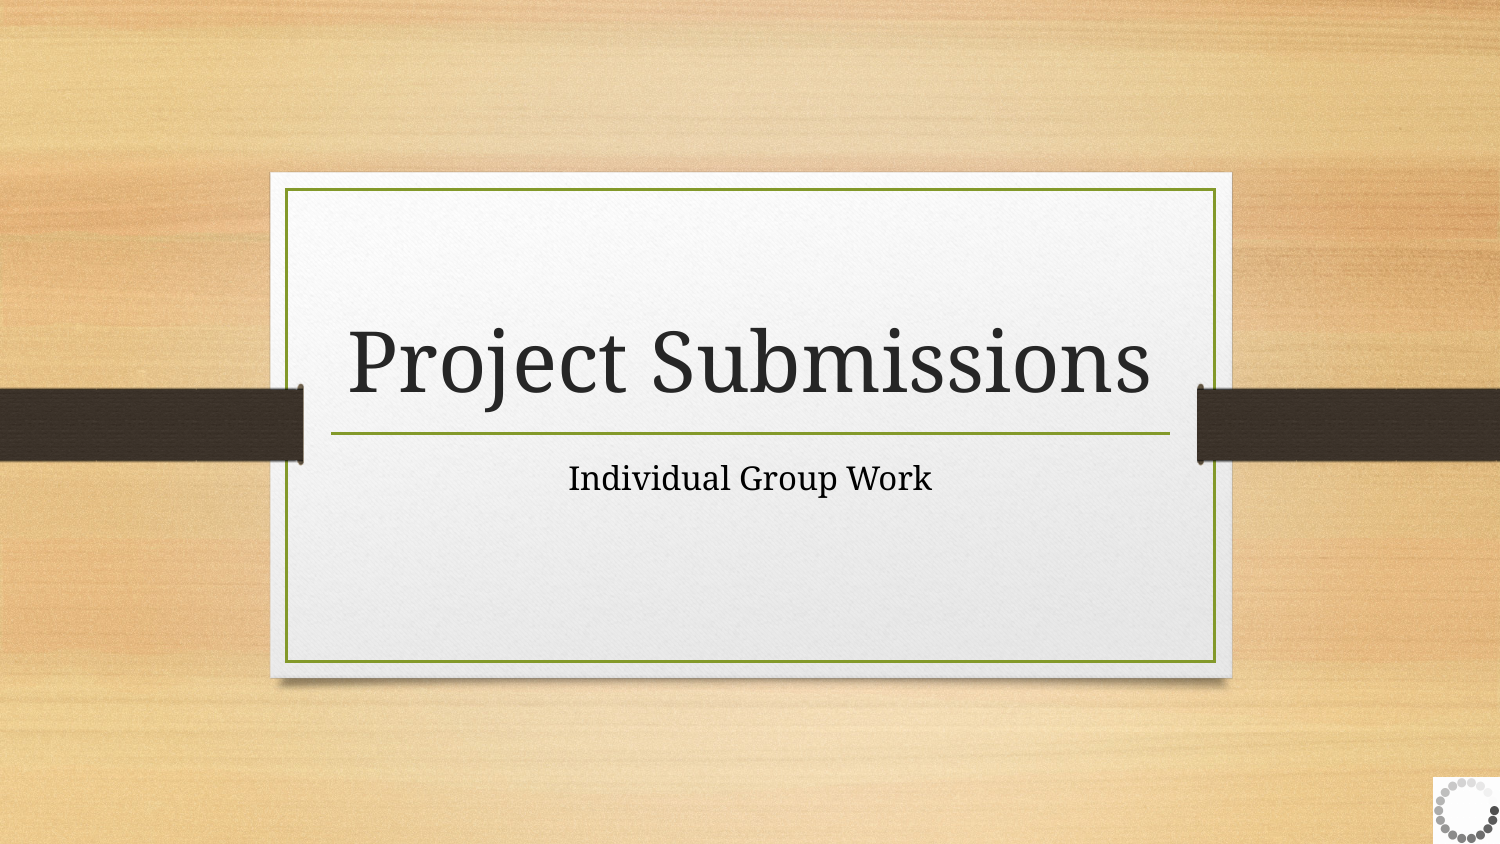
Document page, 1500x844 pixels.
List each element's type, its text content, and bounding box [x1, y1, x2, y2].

subtitle Individual Group Work [331, 450, 1170, 613]
picture [0, 0, 1500, 844]
title Project Submissions [331, 230, 1170, 417]
